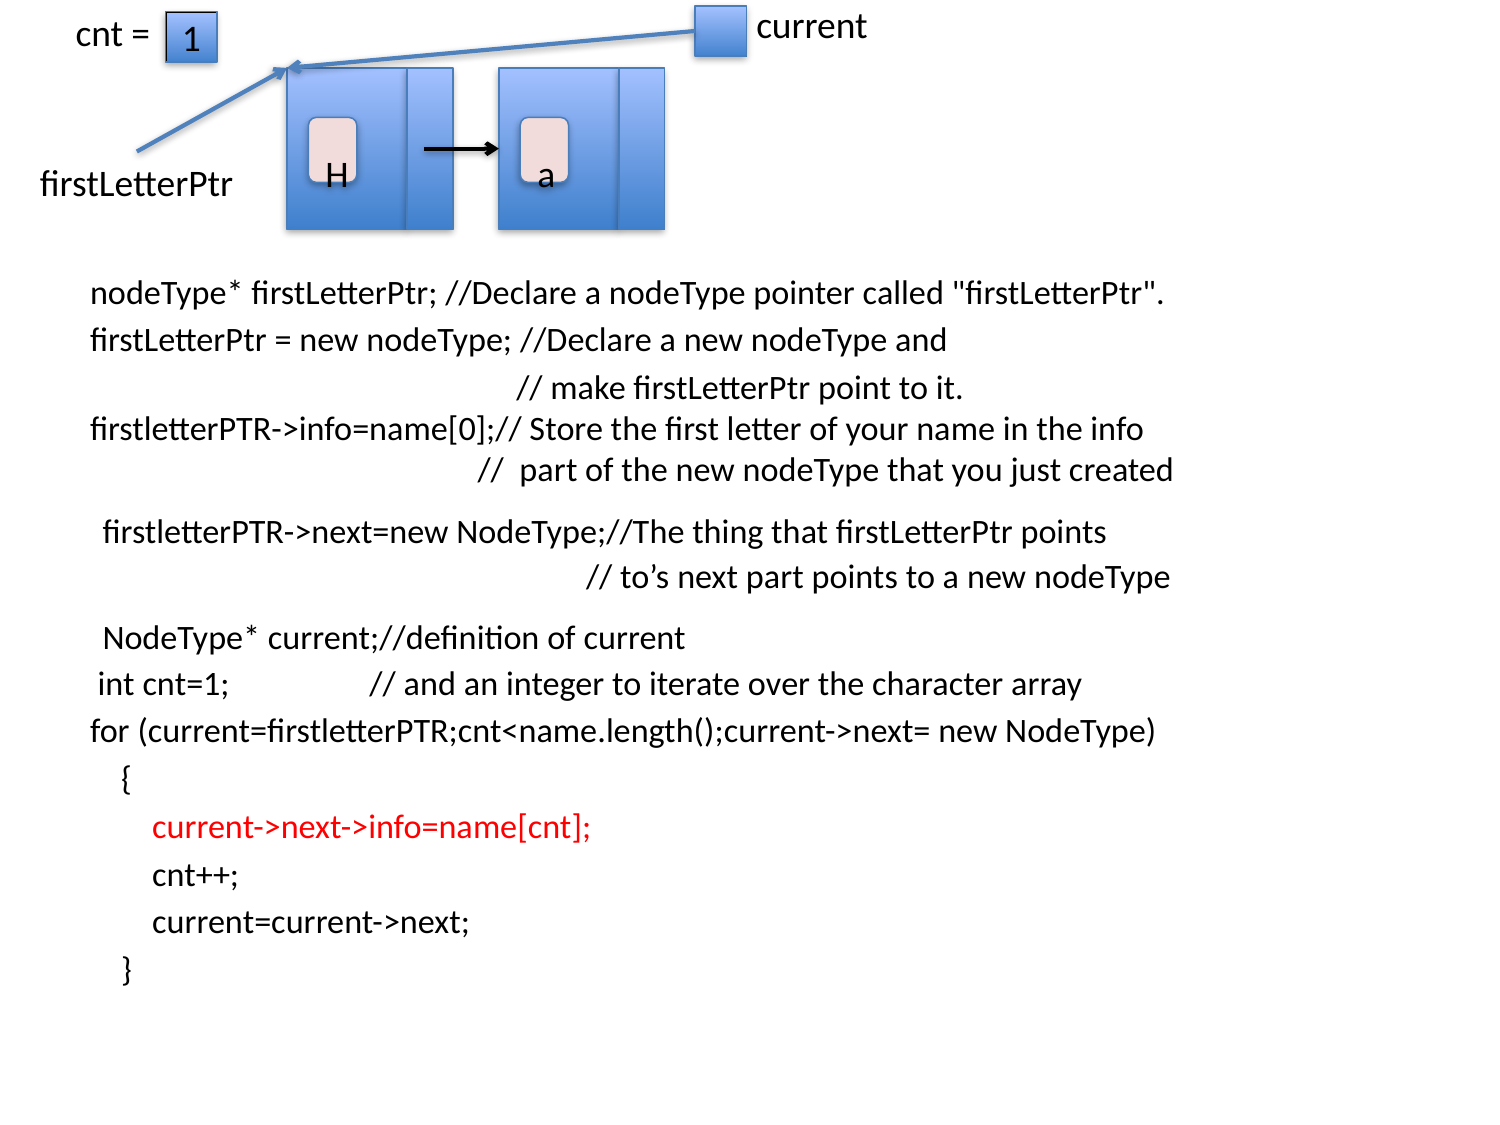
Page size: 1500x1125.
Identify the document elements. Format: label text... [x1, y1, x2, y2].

text_box [498, 76, 613, 230]
text_box H [307, 116, 358, 184]
list nodeType* firstLetterPtr; //Declare a nodeType pointer called "firstLetterPtr". firstLetterPtr = new nodeType; //Declare a new nodeType and // make firstLetterPtr point to it. firstletterPTR->info=name[0];// Store the first letter of your name in the info // part of the new nodeType that you just created firstletterPTR->next=new NodeType;//The thing that firstLetterPtr points // to’s next part points to a new nodeType NodeType* current;//definition of current int cnt=1; // and an integer to iterate over the character array for (current=firstletterPTR;cnt<name.length();current->next= new NodeType) { current->next->info=name[cnt]; cnt++; current=current->next; } [75, 262, 1425, 1005]
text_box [169, 34, 254, 186]
text_box [286, 76, 401, 230]
text_box 1 [165, 11, 218, 37]
text_box firstLetterPtr [25, 151, 249, 212]
text_box [406, 76, 454, 230]
text_box cnt = [60, 1, 166, 62]
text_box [286, 30, 696, 69]
text_box a [519, 116, 570, 184]
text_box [695, 0, 886, 57]
text_box [618, 76, 665, 230]
